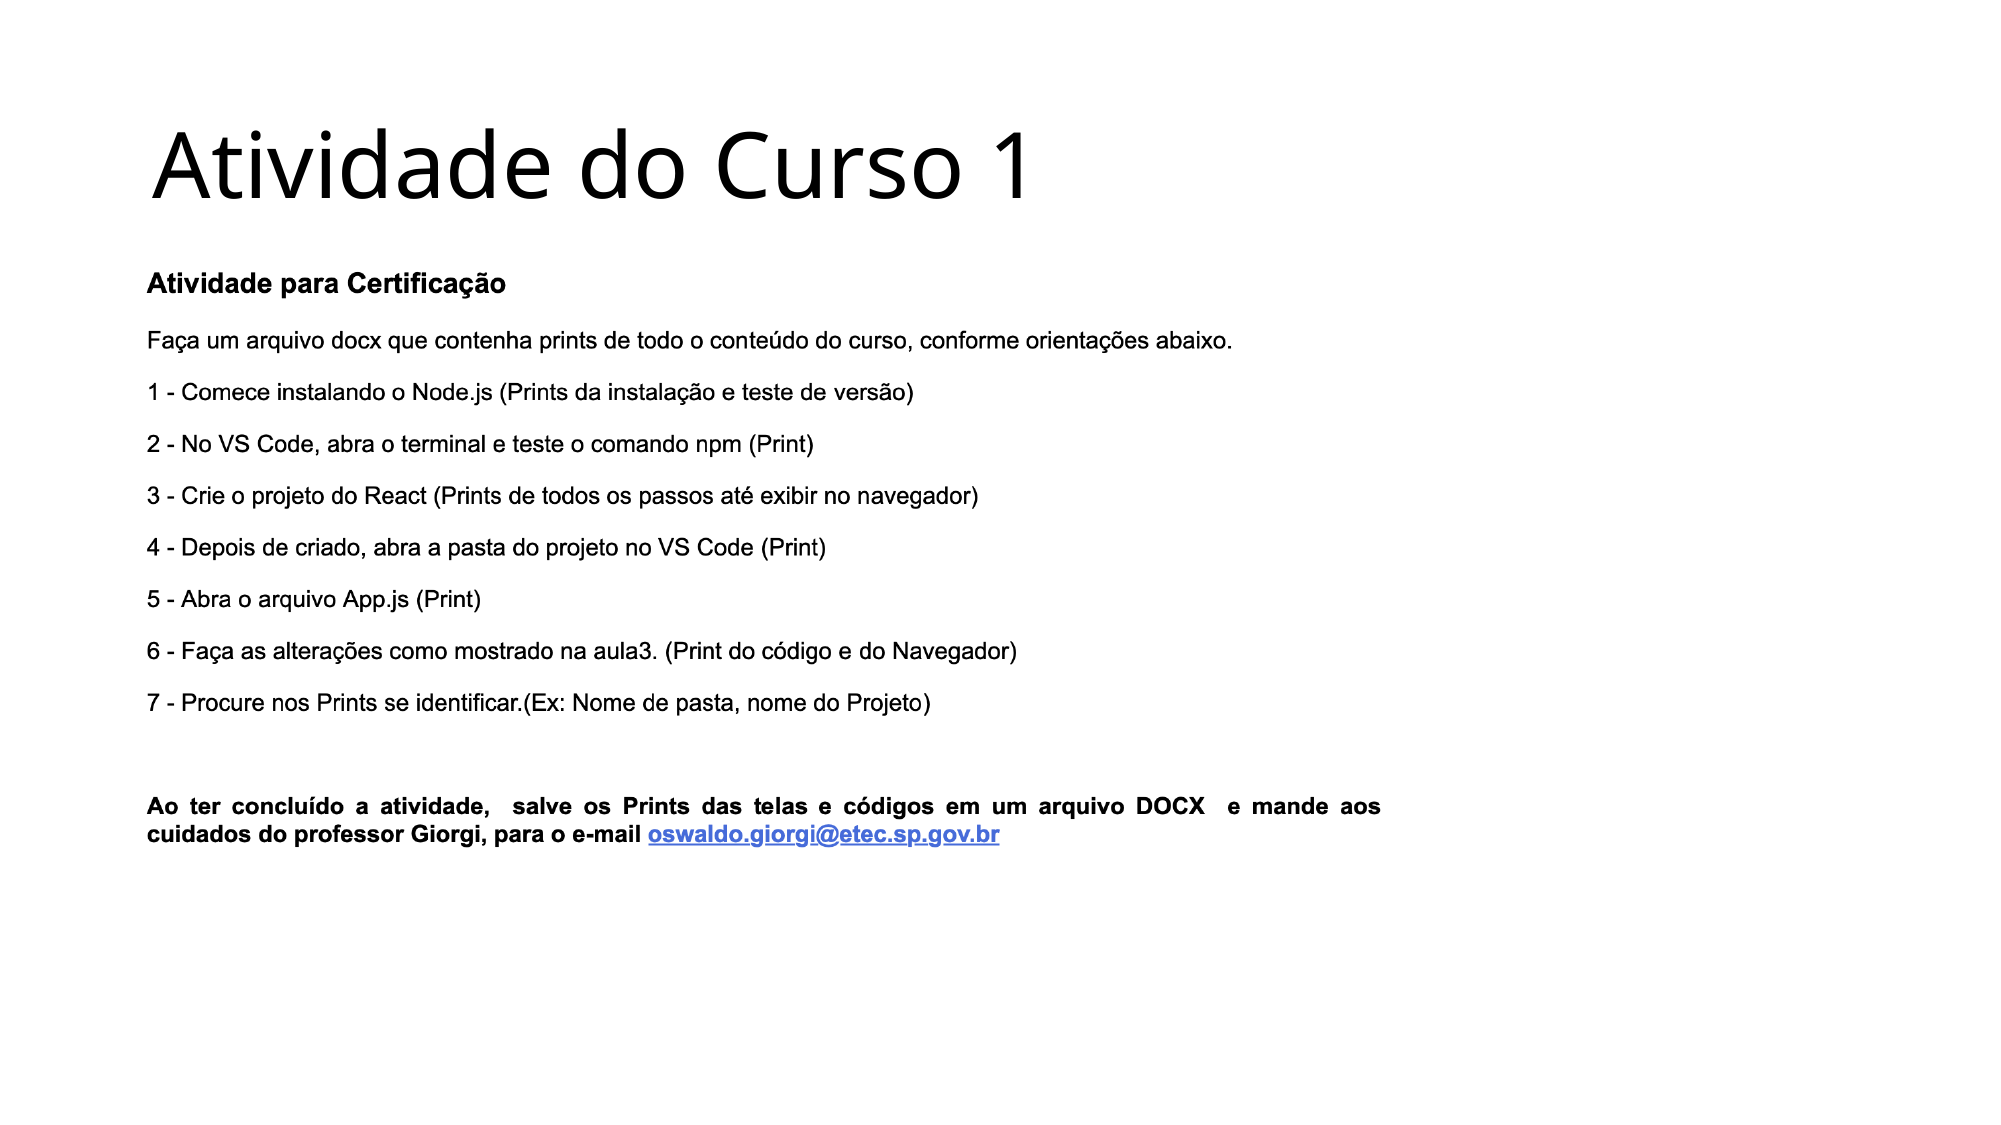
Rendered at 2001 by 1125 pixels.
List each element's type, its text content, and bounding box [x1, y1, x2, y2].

picture [121, 250, 1398, 875]
title Atividade do Curso 1 [137, 59, 1863, 278]
